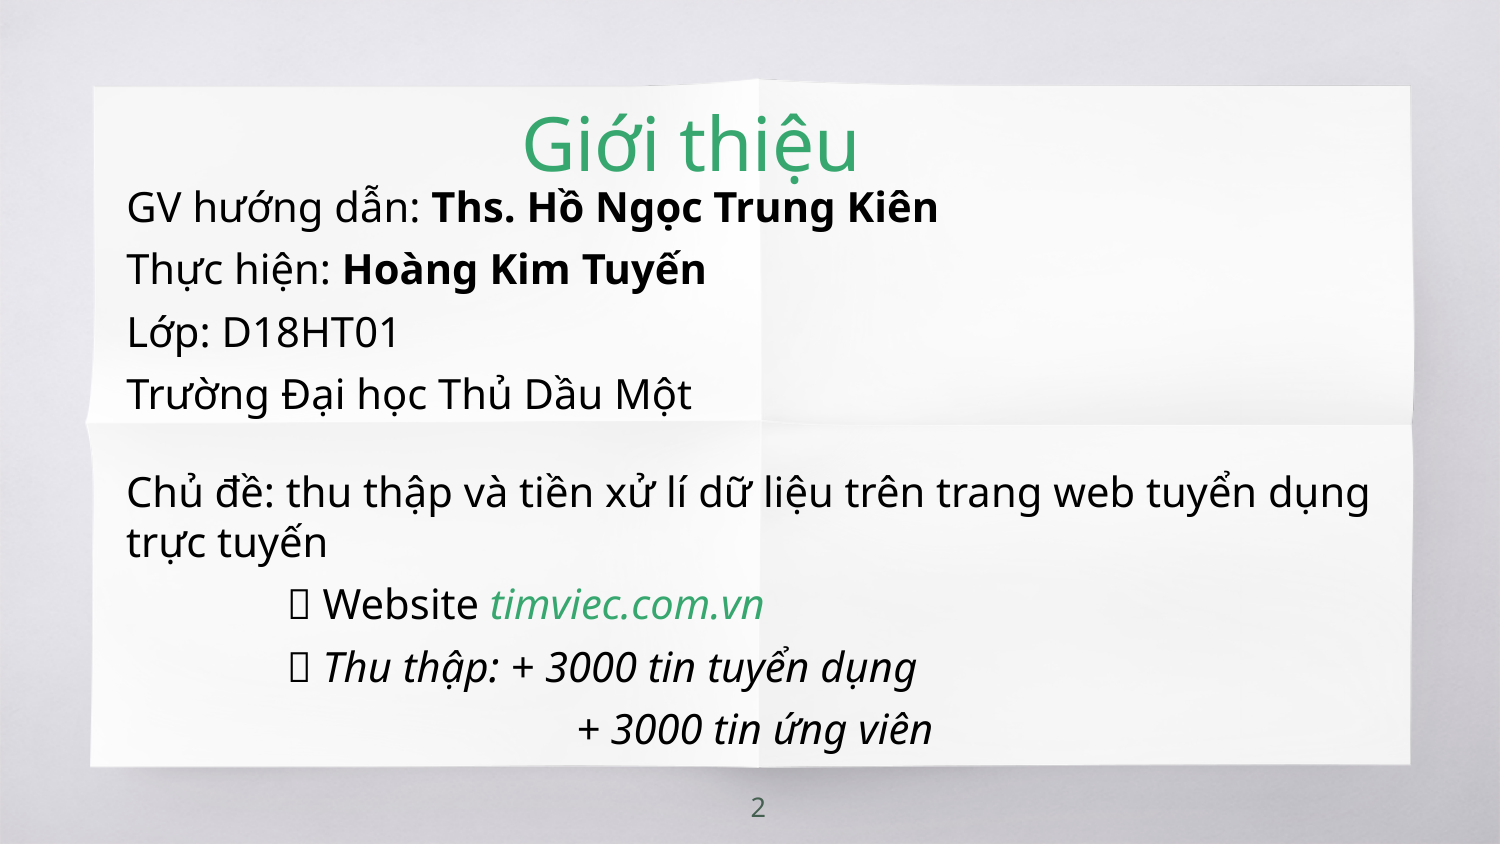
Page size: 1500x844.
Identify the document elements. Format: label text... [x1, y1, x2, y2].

text_box Chủ đề: thu thập và tiền xử lí dữ liệu trên trang web tuyển dụng trực tuyến  Website timviec.com.vn  Thu thập: + 3000 tin tuyển dụng + 3000 tin ứng viên [111, 450, 1406, 776]
picture [0, 0, 1500, 844]
title Giới thiệu [505, 95, 1115, 165]
slide_number 2 [713, 776, 804, 825]
list GV hướng dẫn: Ths. Hồ Ngọc Trung Kiên Thực hiện: Hoàng Kim Tuyến Lớp: D18HT01 Trường Đại học Thủ Dầu Một [111, 165, 1222, 450]
